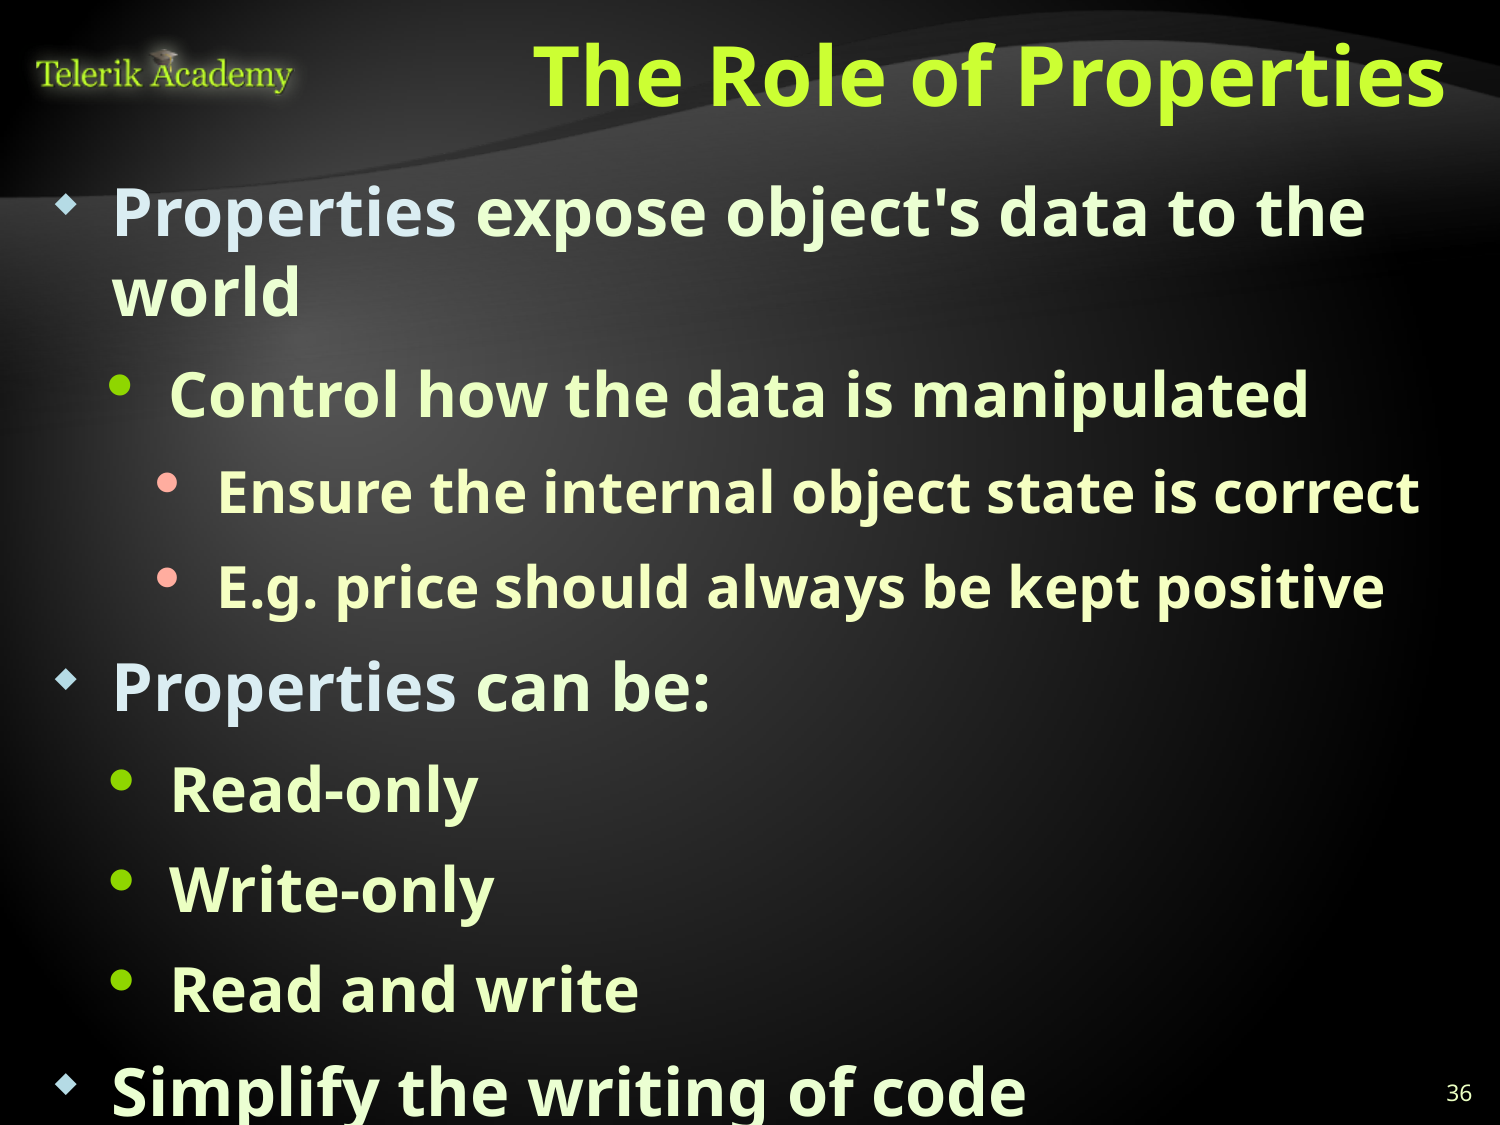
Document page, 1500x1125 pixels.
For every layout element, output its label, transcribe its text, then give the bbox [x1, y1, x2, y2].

title The Role of Properties [300, 12, 1463, 150]
slide_number 36 [1412, 1074, 1488, 1113]
picture [0, 0, 1500, 1125]
list Properties expose object's data to the world Control how the data is manipulated Ensure the internal object state is correct E.g. price should always be kept positive Properties can be: Read-only Write-only Read and write Simplify the writing of code [37, 162, 1475, 1075]
